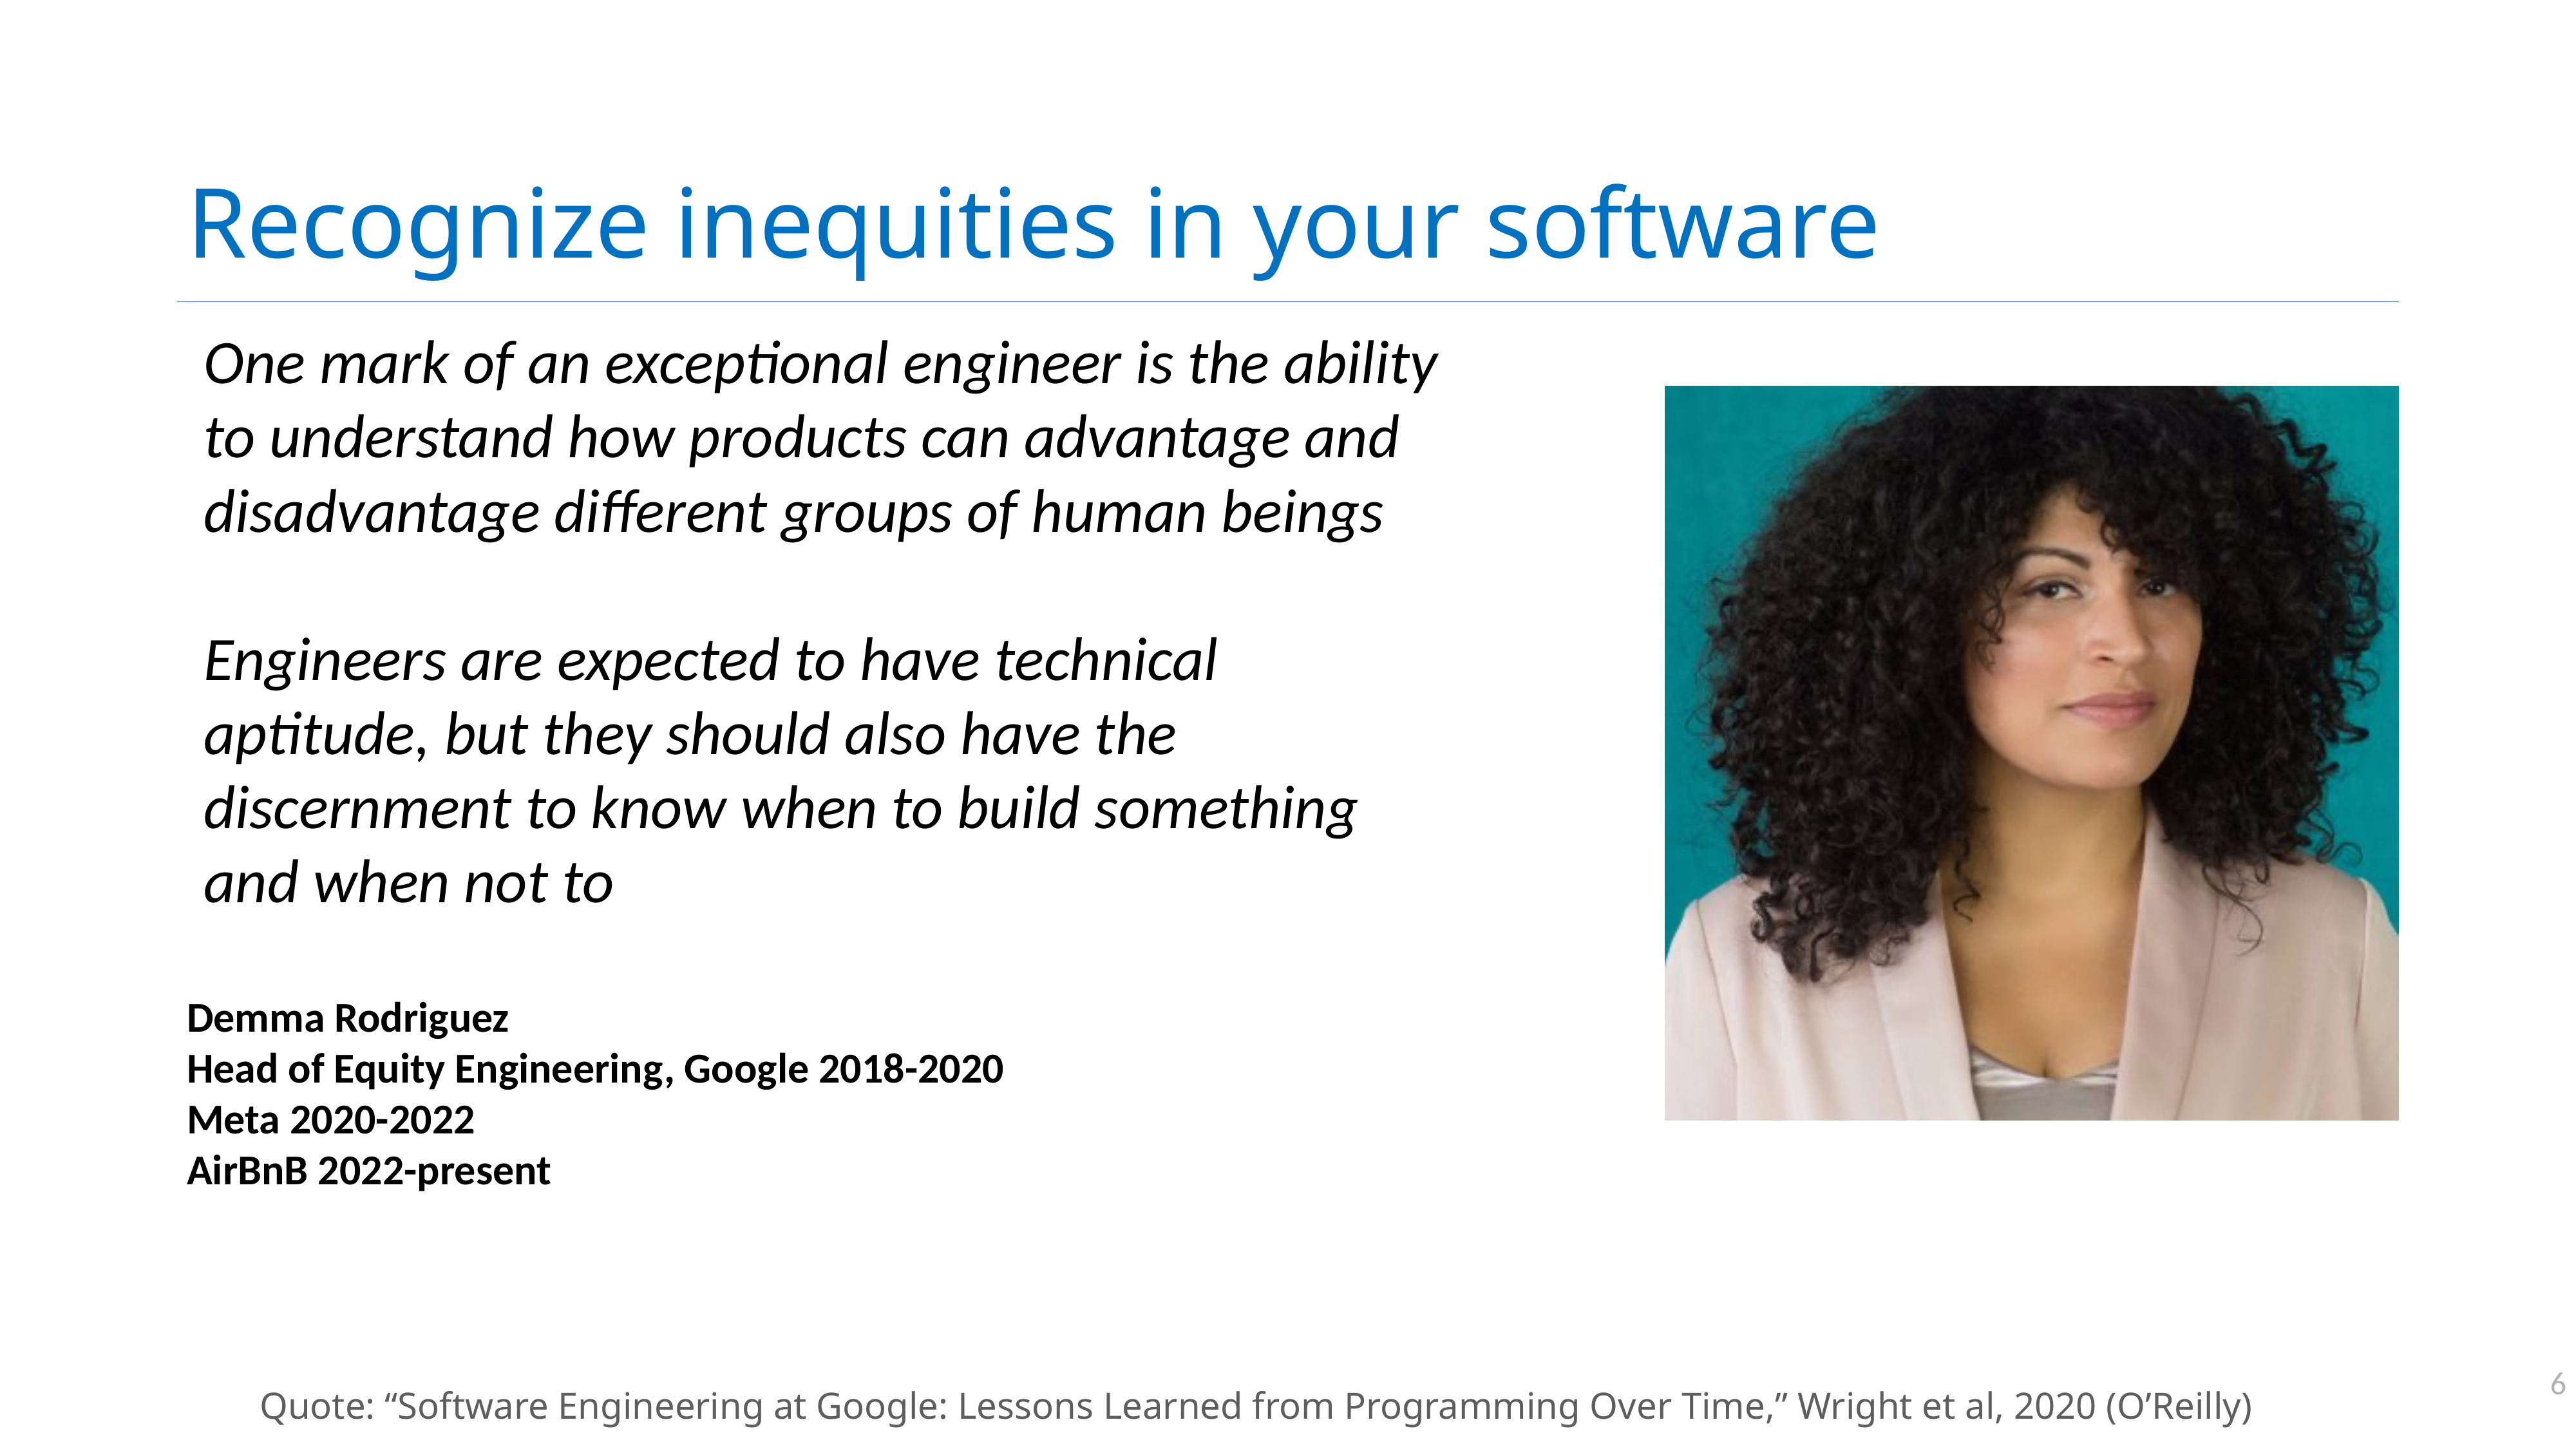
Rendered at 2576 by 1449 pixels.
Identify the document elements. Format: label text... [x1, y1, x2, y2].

slide_number 6 [2523, 951, 2576, 1449]
picture [1664, 386, 2399, 1121]
list One mark of an exceptional engineer is the ability to understand how products can advantage and disadvantage different groups of human beings Engineers are expected to have technical aptitude, but they should also have the discernment to know when to build something and when not to Demma Rodriguez Head of Equity Engineering, Google 2018-2020 Meta 2020-2022 AirBnB 2022-present [177, 317, 1458, 1236]
text_box Quote: “Software Engineering at Google: Lessons Learned from Programming Over Time,” Wright et al, 2020 (O’Reilly) [51, 1378, 2461, 1430]
title Recognize inequities in your software [177, 3, 2399, 284]
